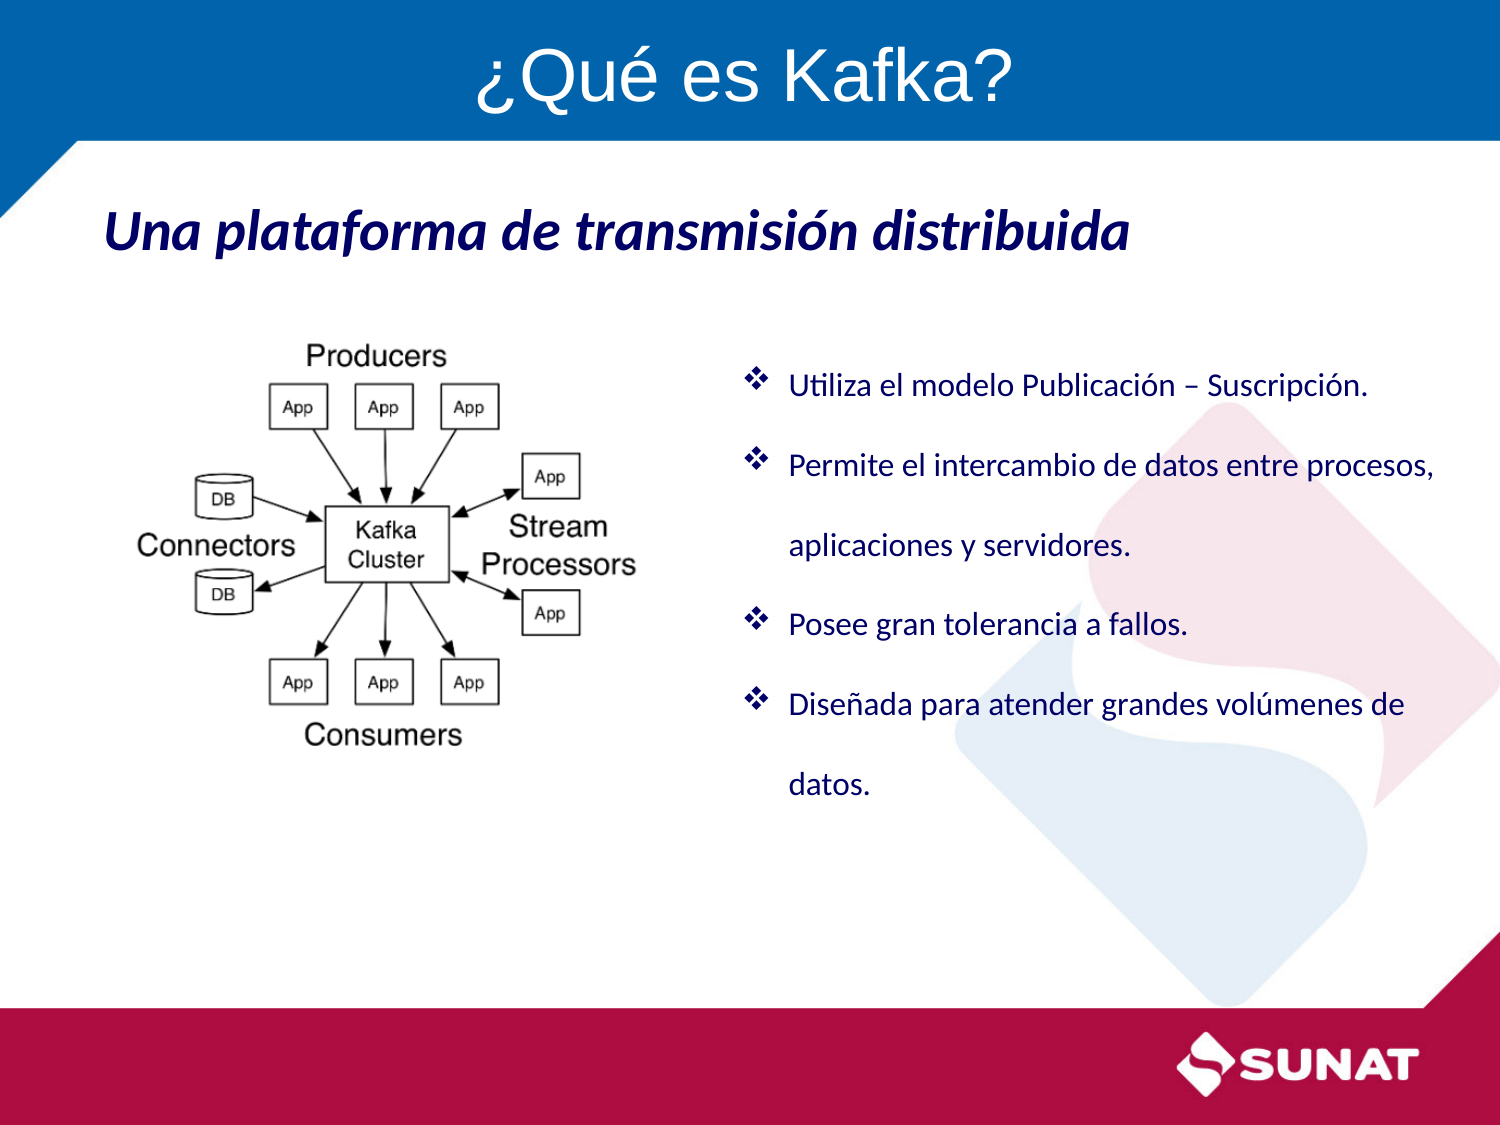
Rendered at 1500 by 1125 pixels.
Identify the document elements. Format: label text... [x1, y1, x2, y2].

text_box Una plataforma de transmisión distribuida [88, 184, 1176, 315]
text_box Utiliza el modelo Publicación – Suscripción. Permite el intercambio de datos entre procesos, aplicaciones y servidores. Posee gran tolerancia a fallos. Diseñada para atender grandes volúmenes de datos. [726, 315, 1471, 855]
text_box ¿Qué es Kafka? [53, 19, 1436, 124]
picture [0, 0, 1500, 1125]
